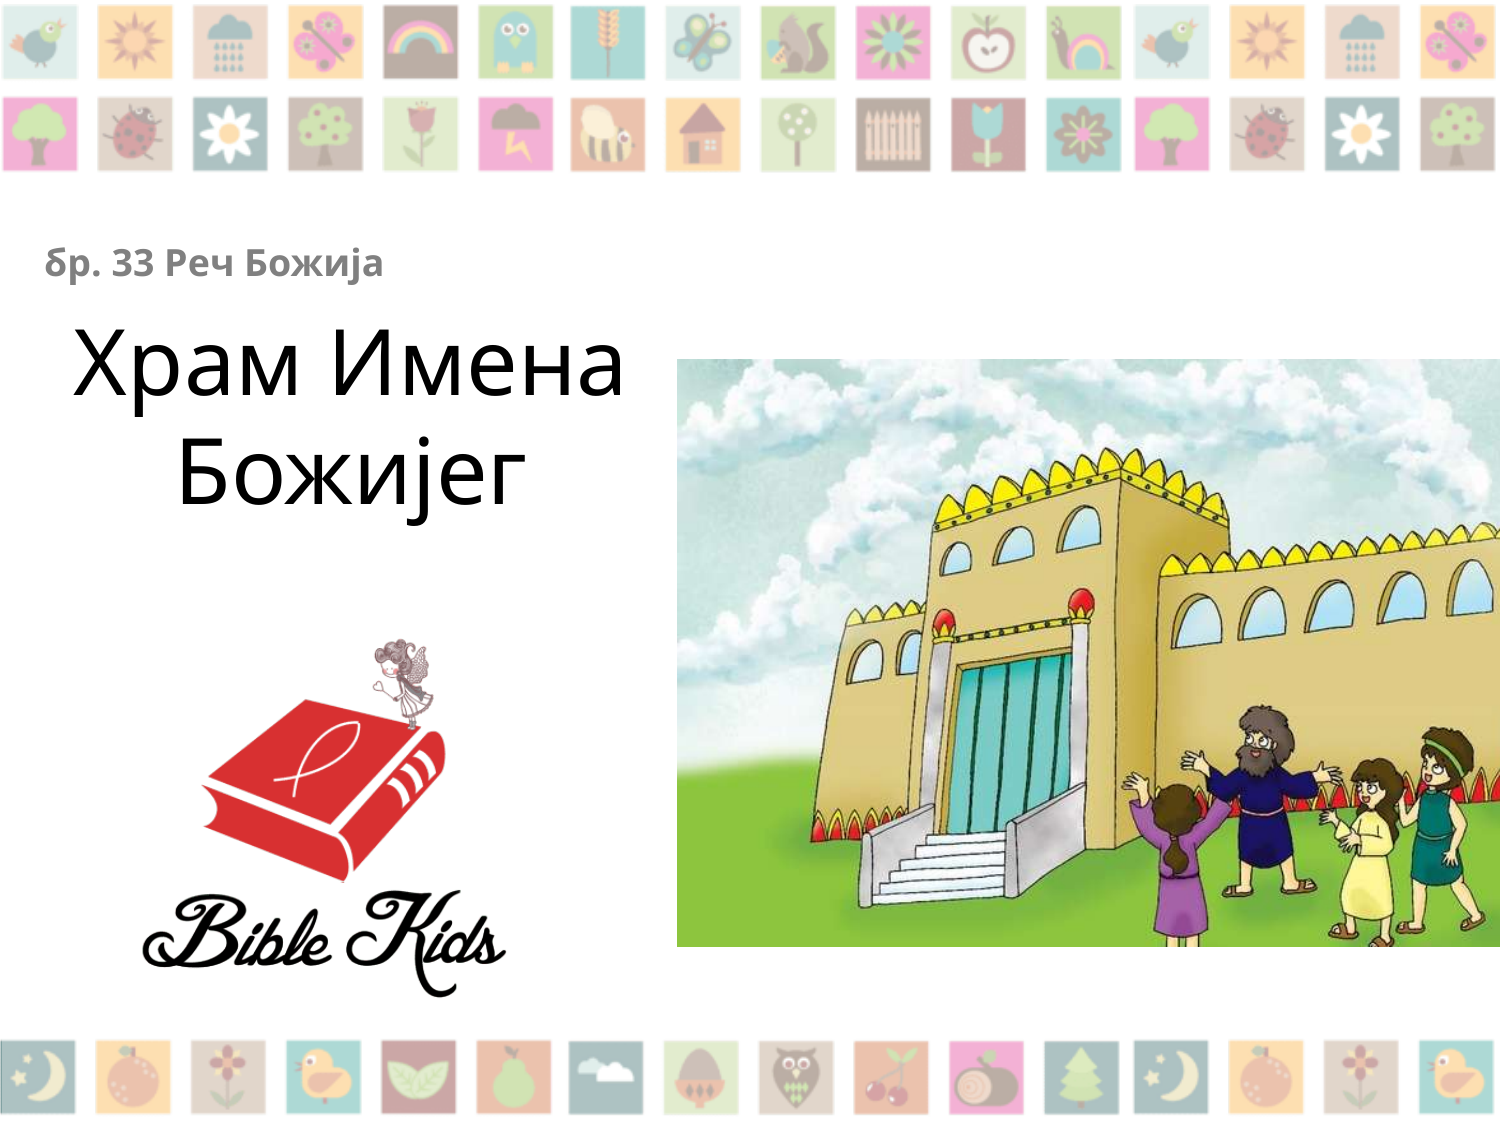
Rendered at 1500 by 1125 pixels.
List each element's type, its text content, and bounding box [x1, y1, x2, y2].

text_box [0, 3, 1500, 181]
text_box бр. 33 Реч Божија [29, 231, 543, 292]
picture [677, 359, 1500, 947]
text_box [0, 1028, 1500, 1118]
picture [117, 600, 544, 1027]
text_box Храм Имена Божијег [28, 296, 674, 531]
